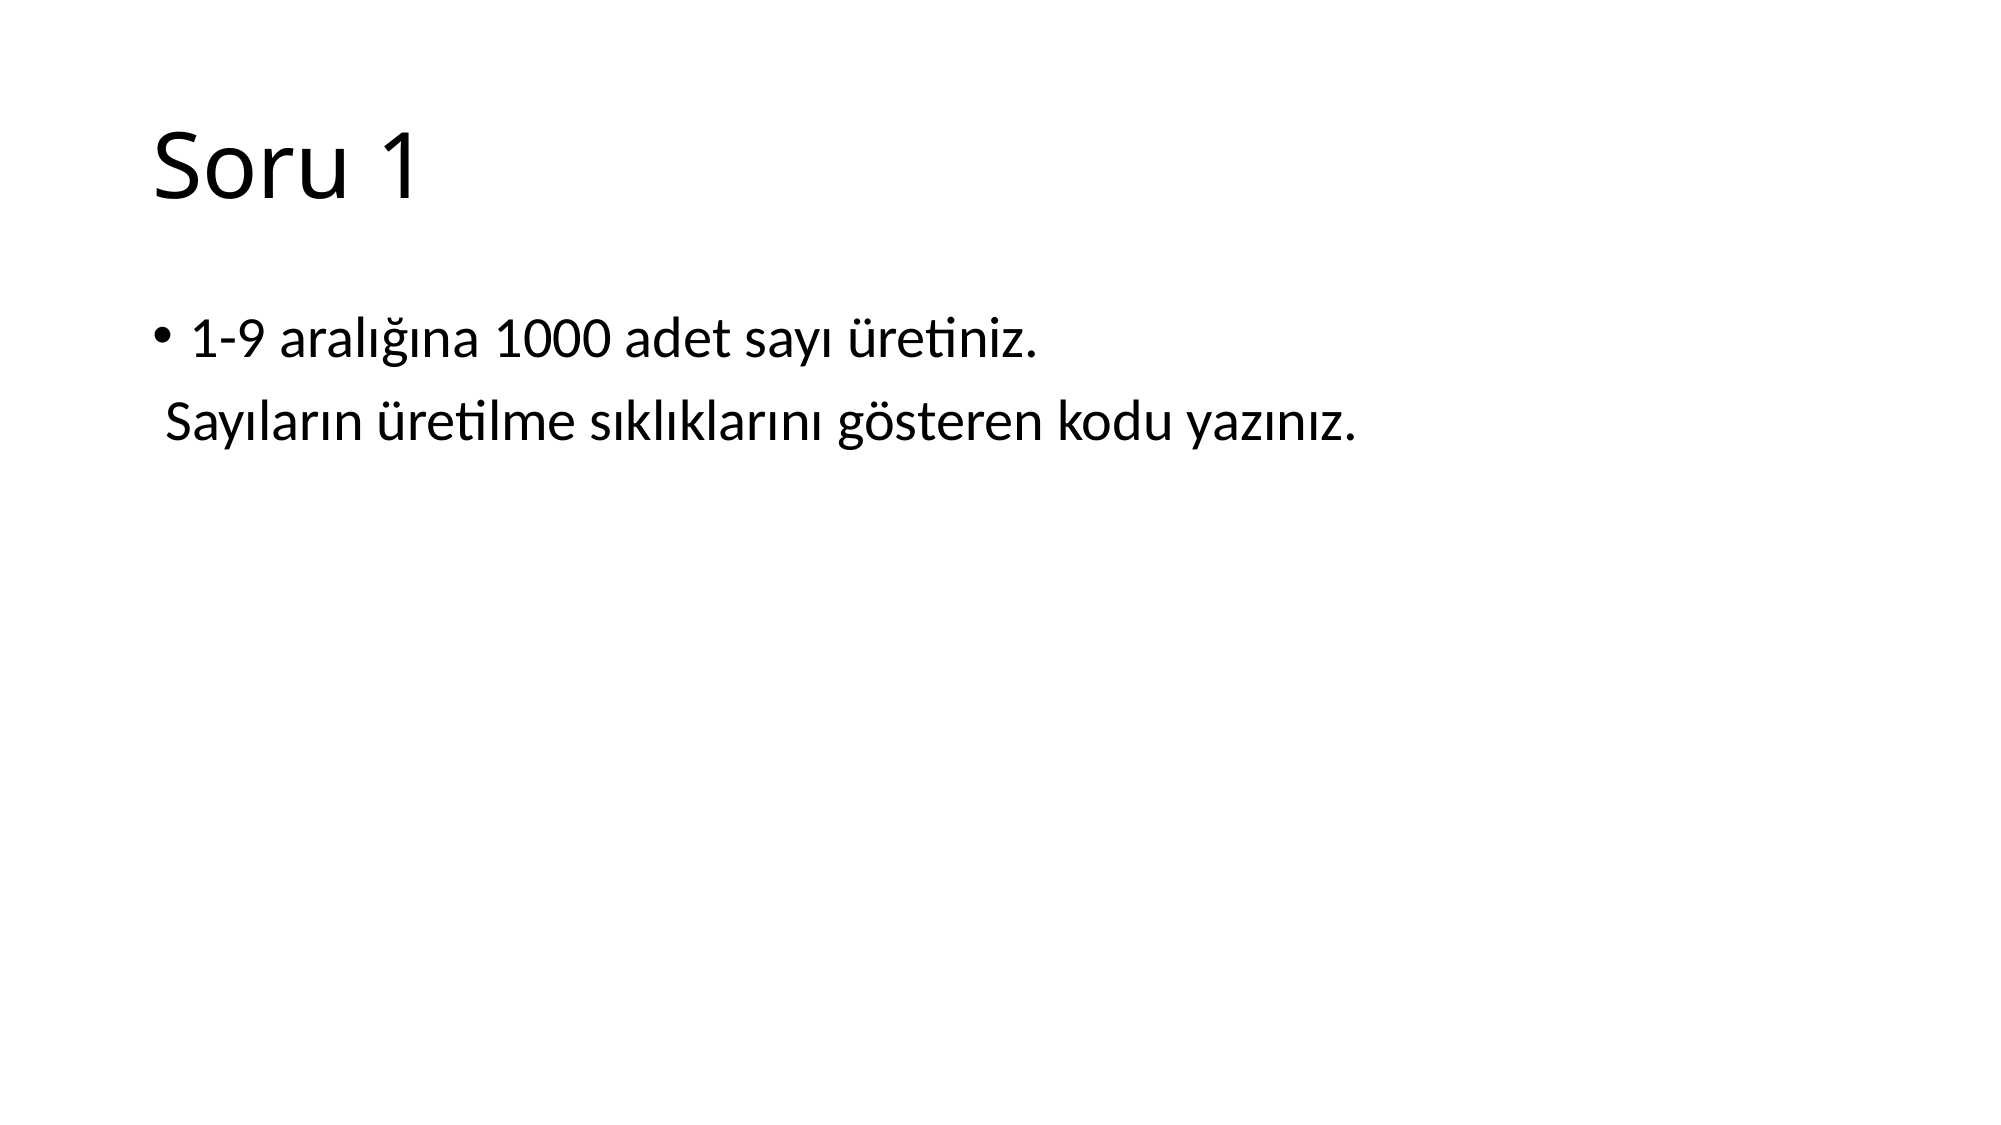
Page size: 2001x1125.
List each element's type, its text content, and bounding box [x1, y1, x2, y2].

text_box Soru 1 [137, 59, 1863, 278]
text_box 1-9 aralığına 1000 adet sayı üretiniz. Sayıların üretilme sıklıklarını gösteren kodu yazınız. [137, 299, 1863, 1014]
